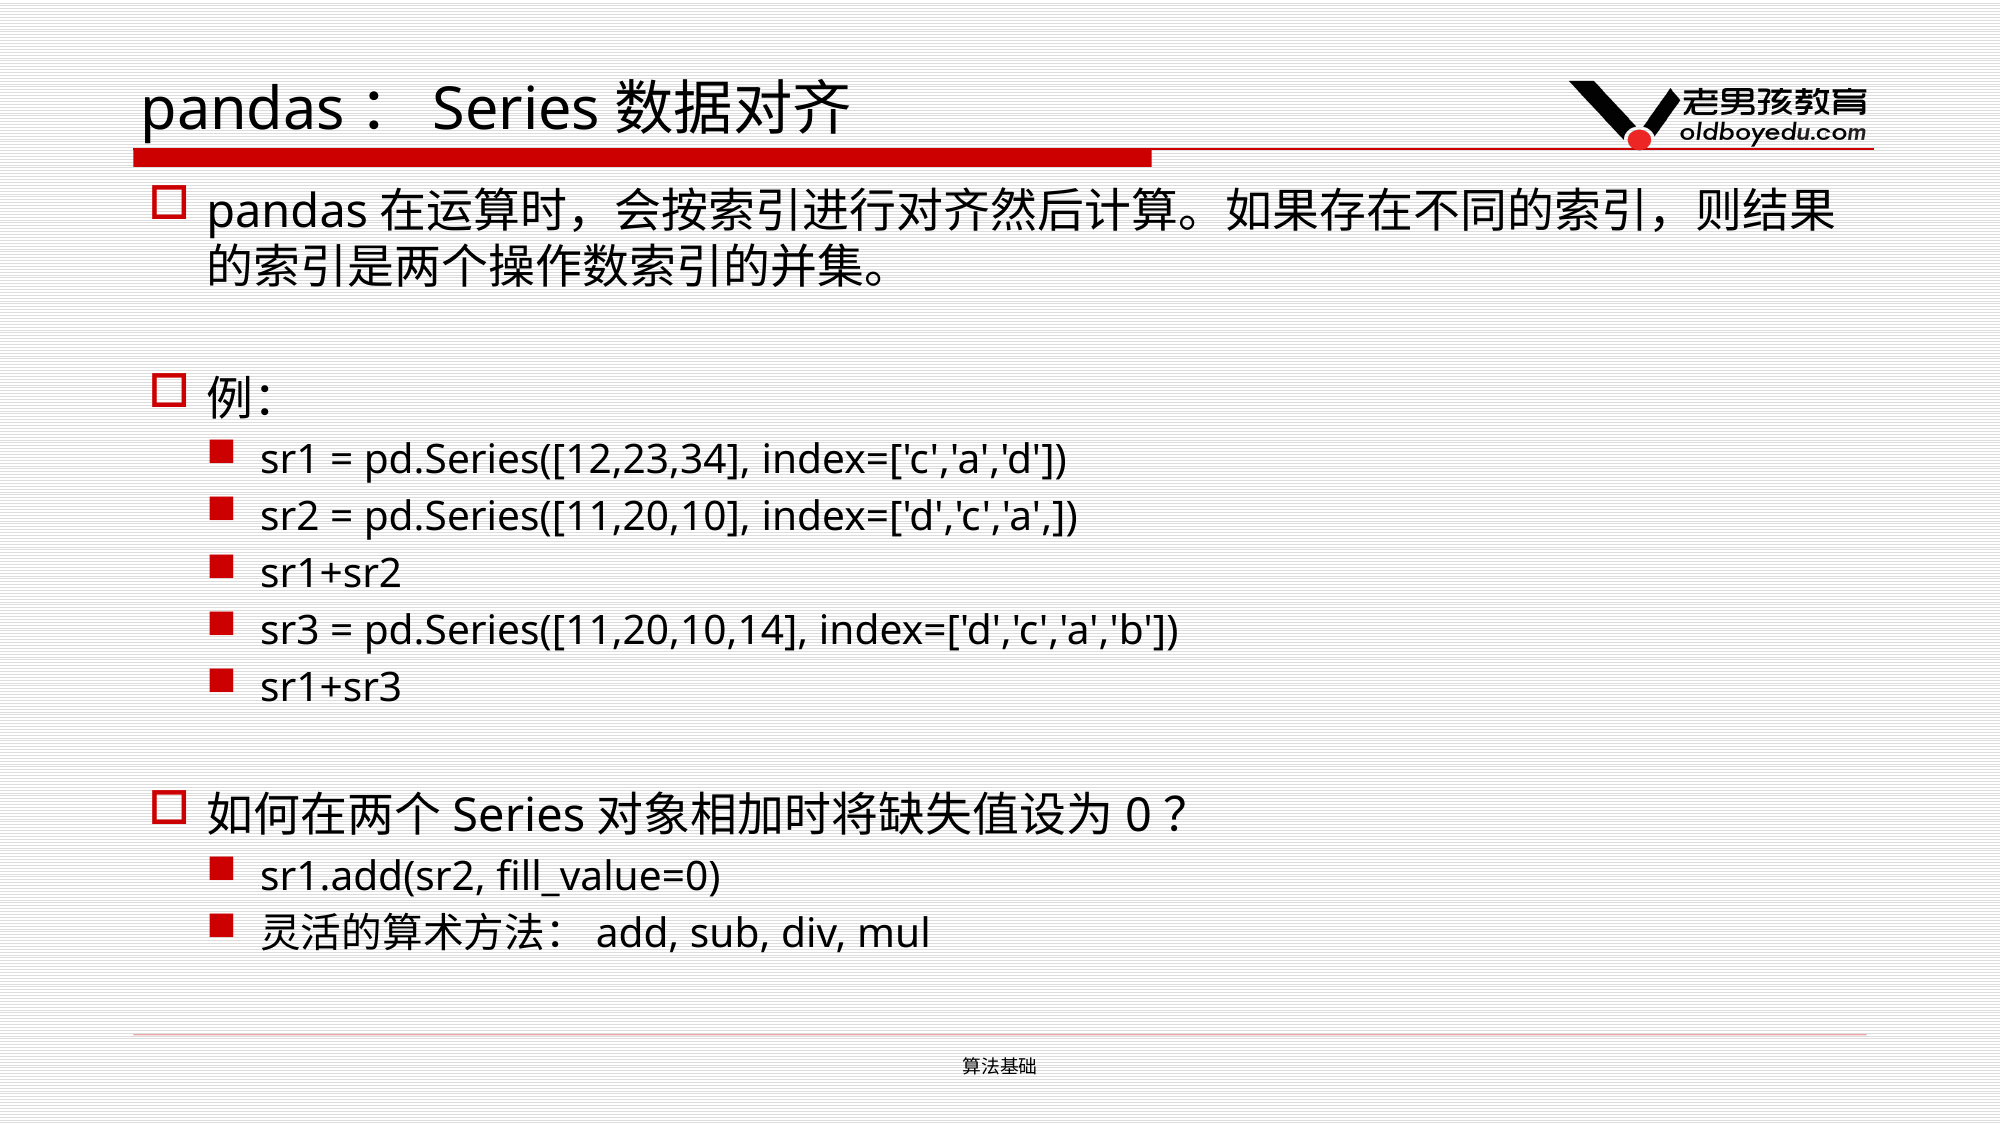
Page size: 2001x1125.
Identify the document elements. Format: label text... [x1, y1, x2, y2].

title pandas：Series数据对齐 [125, 50, 1876, 149]
footer 算法基础 [683, 1046, 1317, 1103]
slide_number [133, 1046, 567, 1103]
list pandas在运算时，会按索引进行对齐然后计算。如果存在不同的索引，则结果的索引是两个操作数索引的并集。 例： sr1 = pd.Series([12,23,34], index=['c','a','d']) sr2 = pd.Series([11,20,10], index=['d','c','a',]) sr1+sr2 sr3 = pd.Series([11,20,10,14], index=['d','c','a','b']) sr1+sr3 如何在两个Series对象相加时将缺失值设为0？ sr1.add(sr2, fill_value=0) 灵活的算术方法：add, sub, div, mul [133, 172, 1867, 988]
slide_number [1433, 1058, 1867, 1103]
